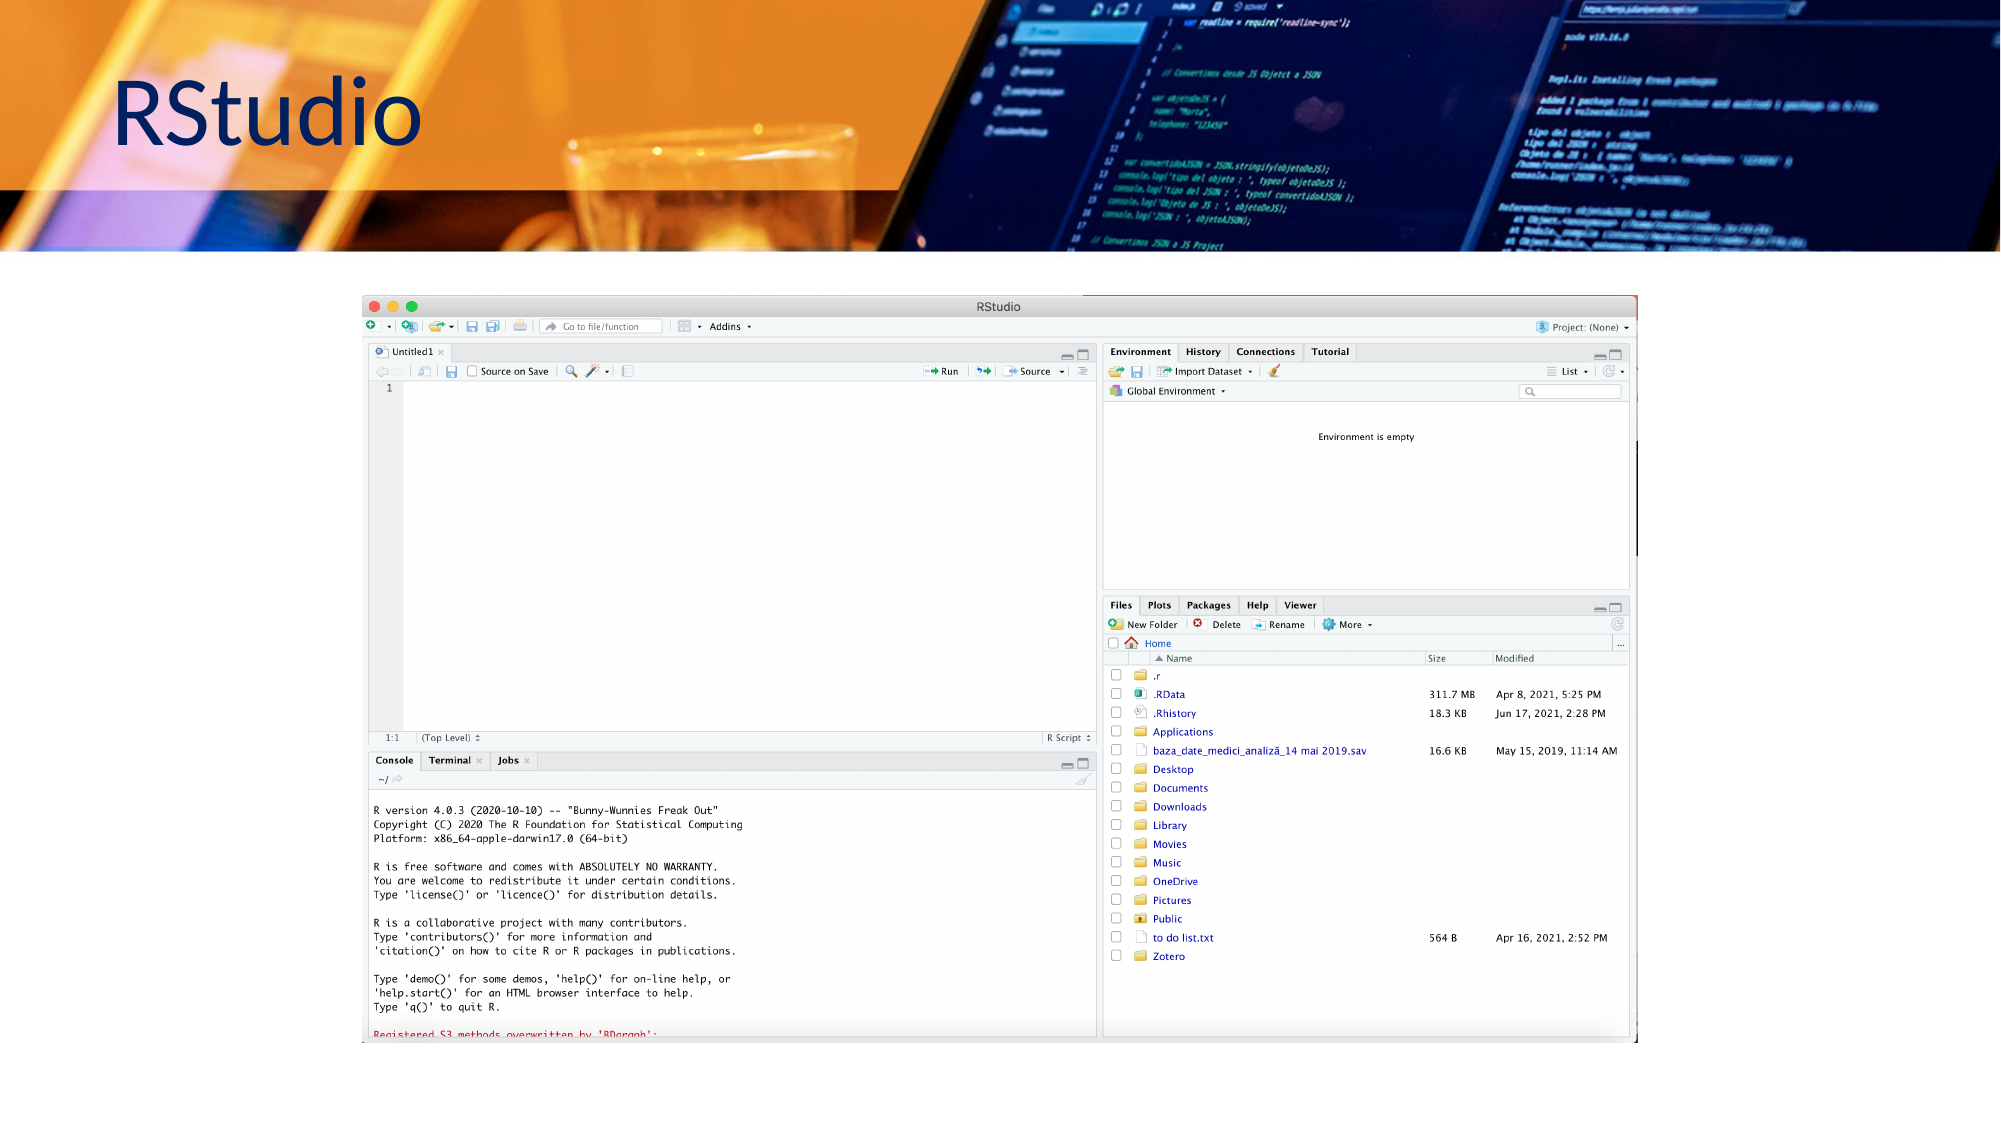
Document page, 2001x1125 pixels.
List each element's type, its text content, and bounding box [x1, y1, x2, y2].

picture [0, 0, 2001, 1125]
title RStudio [96, 22, 1900, 190]
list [362, 295, 1638, 1043]
